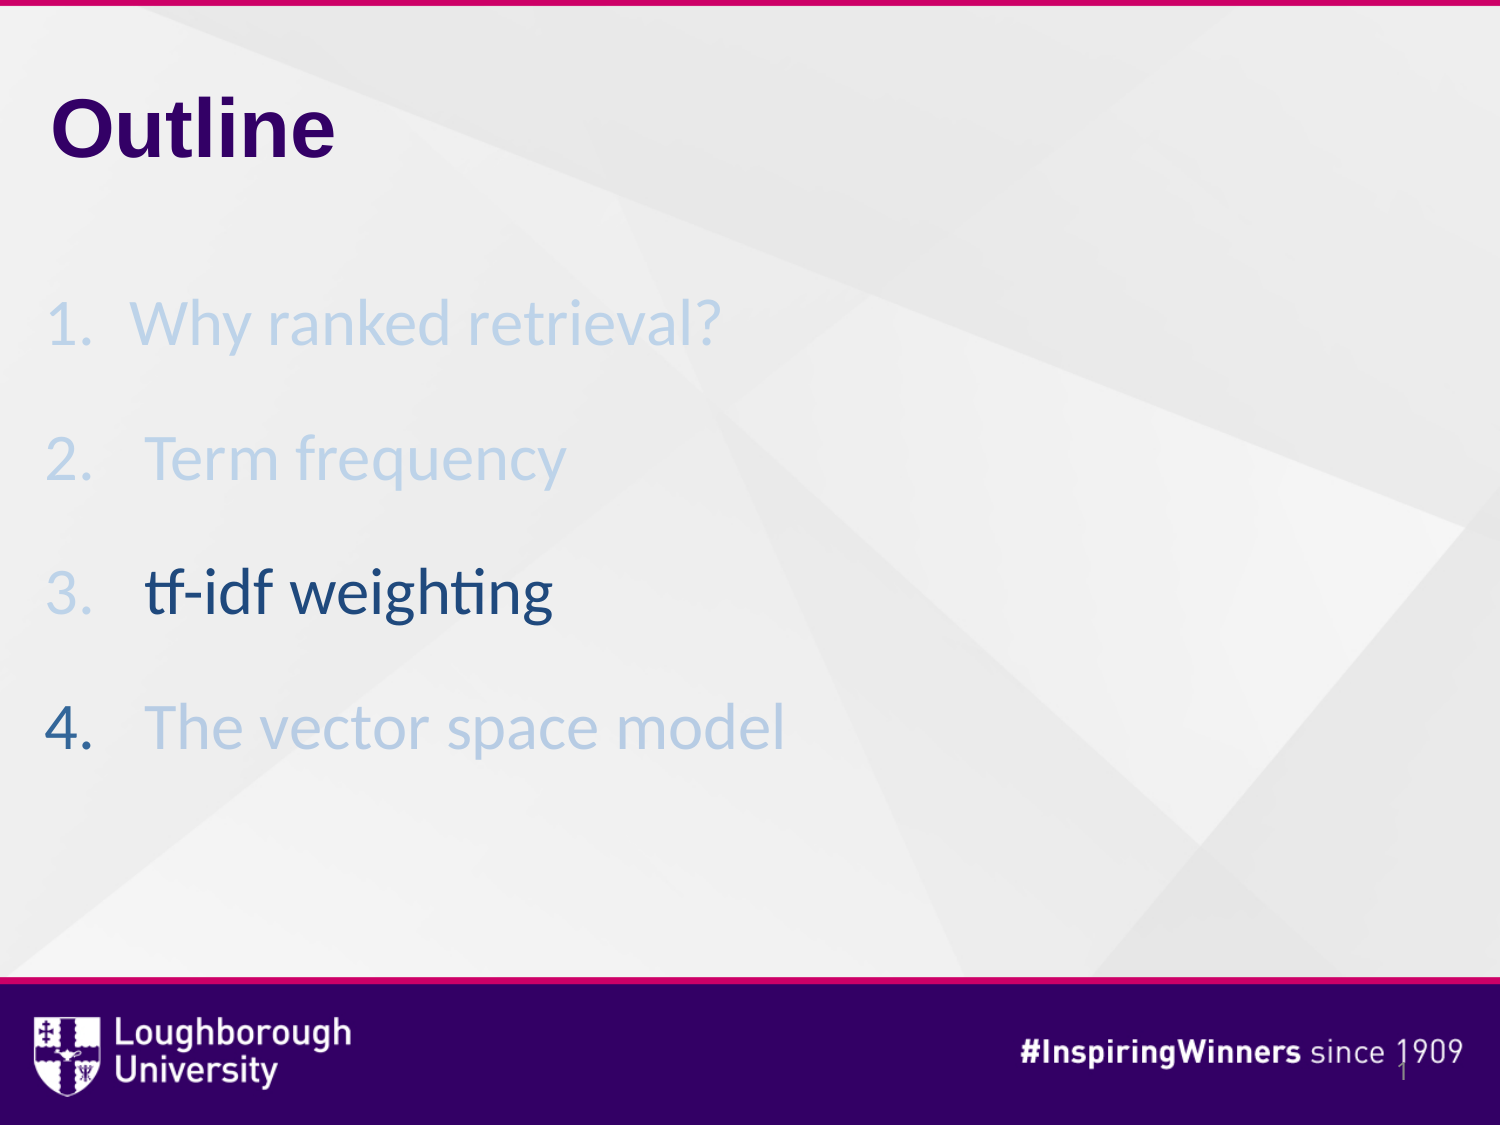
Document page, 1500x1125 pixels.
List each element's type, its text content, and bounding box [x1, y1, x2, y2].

slide_number ‹#› [1074, 1042, 1425, 1103]
picture [0, 0, 1500, 1125]
text_box Why ranked retrieval? Term frequency tf-idf weighting The vector space model [29, 231, 1425, 1007]
title Outline [35, 17, 1385, 231]
